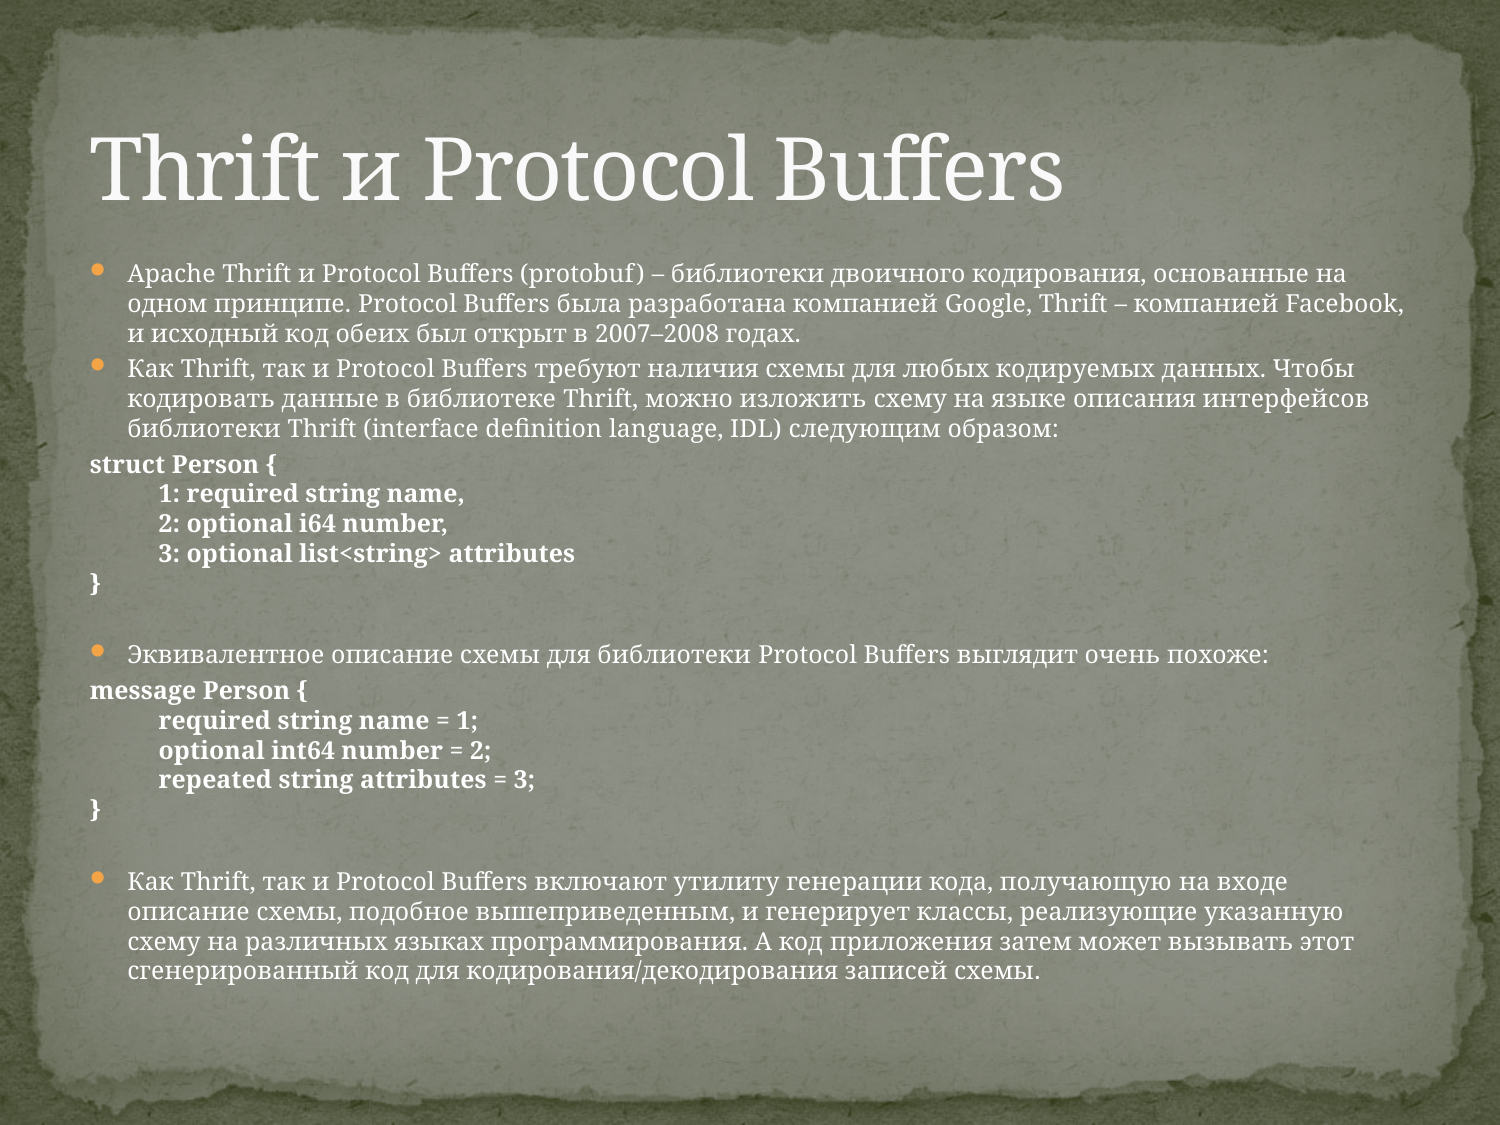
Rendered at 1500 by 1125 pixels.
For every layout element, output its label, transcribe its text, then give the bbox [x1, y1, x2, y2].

list Apache Thrift и Protocol Buffers (protobuf) – библиотеки двоичного кодирования, основанные на одном принципе. Protocol Buffers была разработана компанией Google, Thrift – компанией Facebook, и исходный код обеих был открыт в 2007–2008 годах. Как Thrift, так и Protocol Buffers требуют наличия схемы для любых кодируемых данных. Чтобы кодировать данные в библиотеке Thrift, можно изложить схему на языке описания интерфейсов библиотеки Thrift (interface definition language, IDL) следующим образом: struct Person { 1: required string name, 2: optional i64 number, 3: optional list<string> attributes } Эквивалентное описание схемы для библиотеки Protocol Buffers выглядит очень похоже: message Person { required string name = 1; optional int64 number = 2; repeated string attributes = 3; } Как Thrift, так и Protocol Buffers включают утилиту генерации кода, получающую на входе описание схемы, подобное вышеприведенным, и генерирует классы, реализующие указанную схему на различных языках программирования. А код приложения затем может вызывать этот сгенерированный код для кодирования/декодирования записей схемы. [75, 249, 1425, 1000]
title Thrift и Protocol Buffers [74, 24, 1425, 225]
